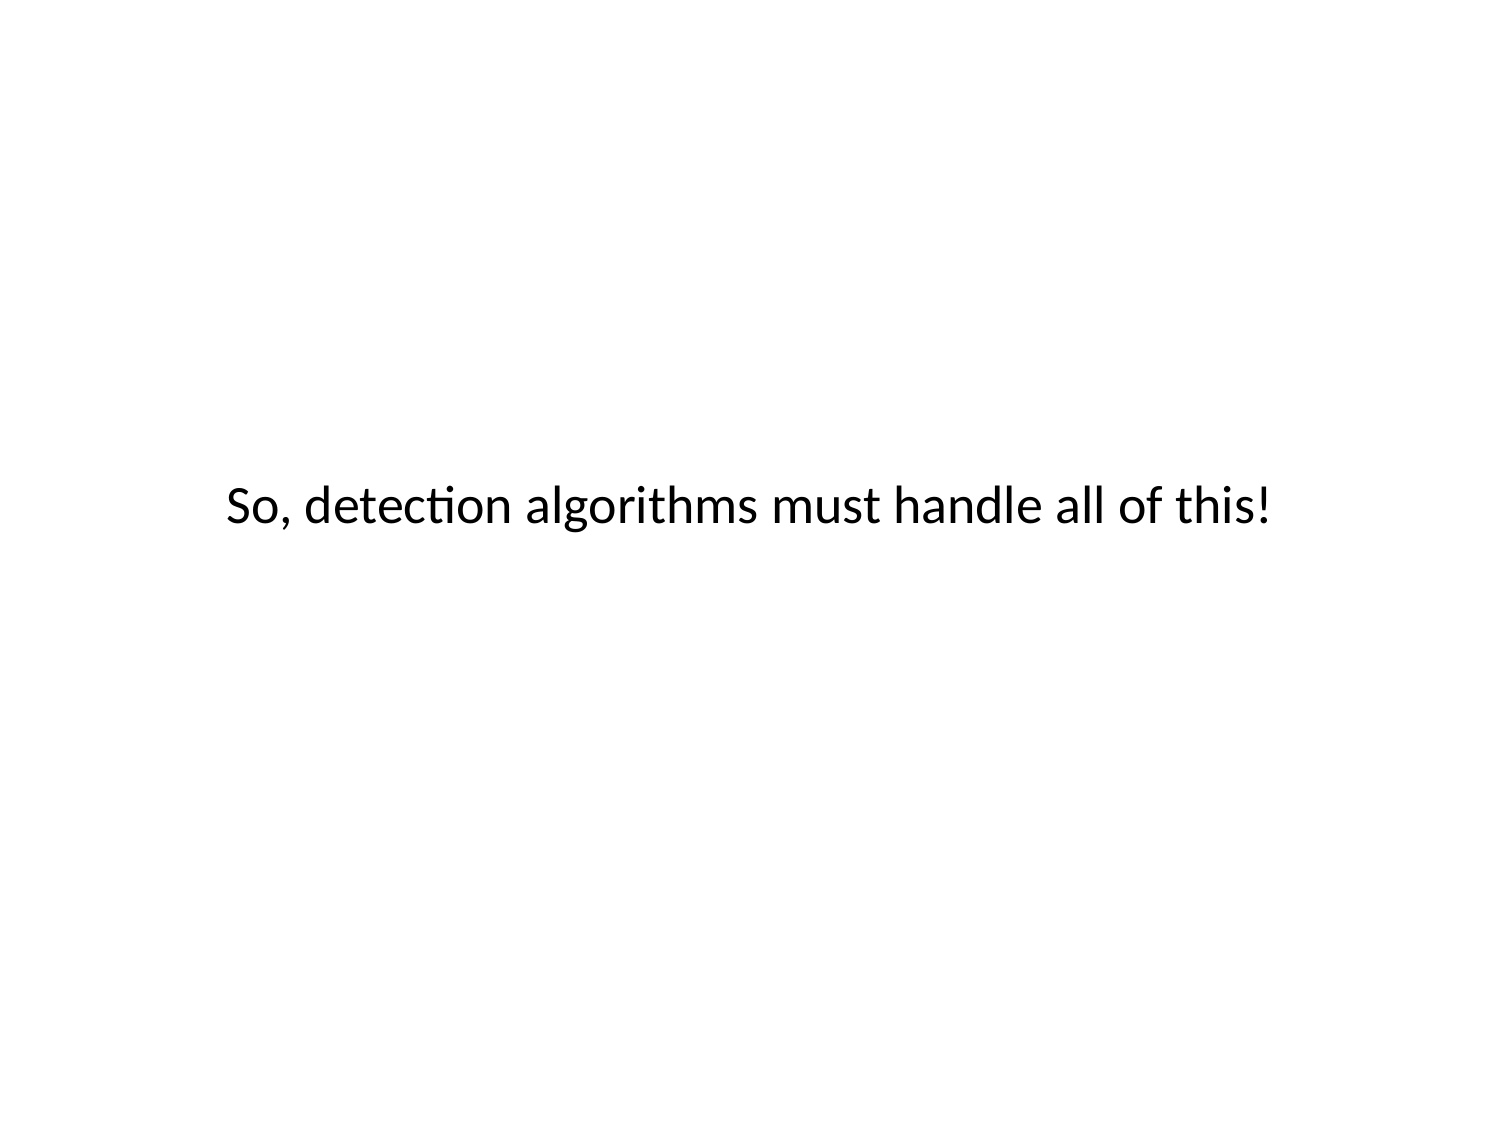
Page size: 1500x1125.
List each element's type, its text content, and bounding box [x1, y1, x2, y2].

title So, detection algorithms must handle all of this! [191, 440, 1309, 629]
